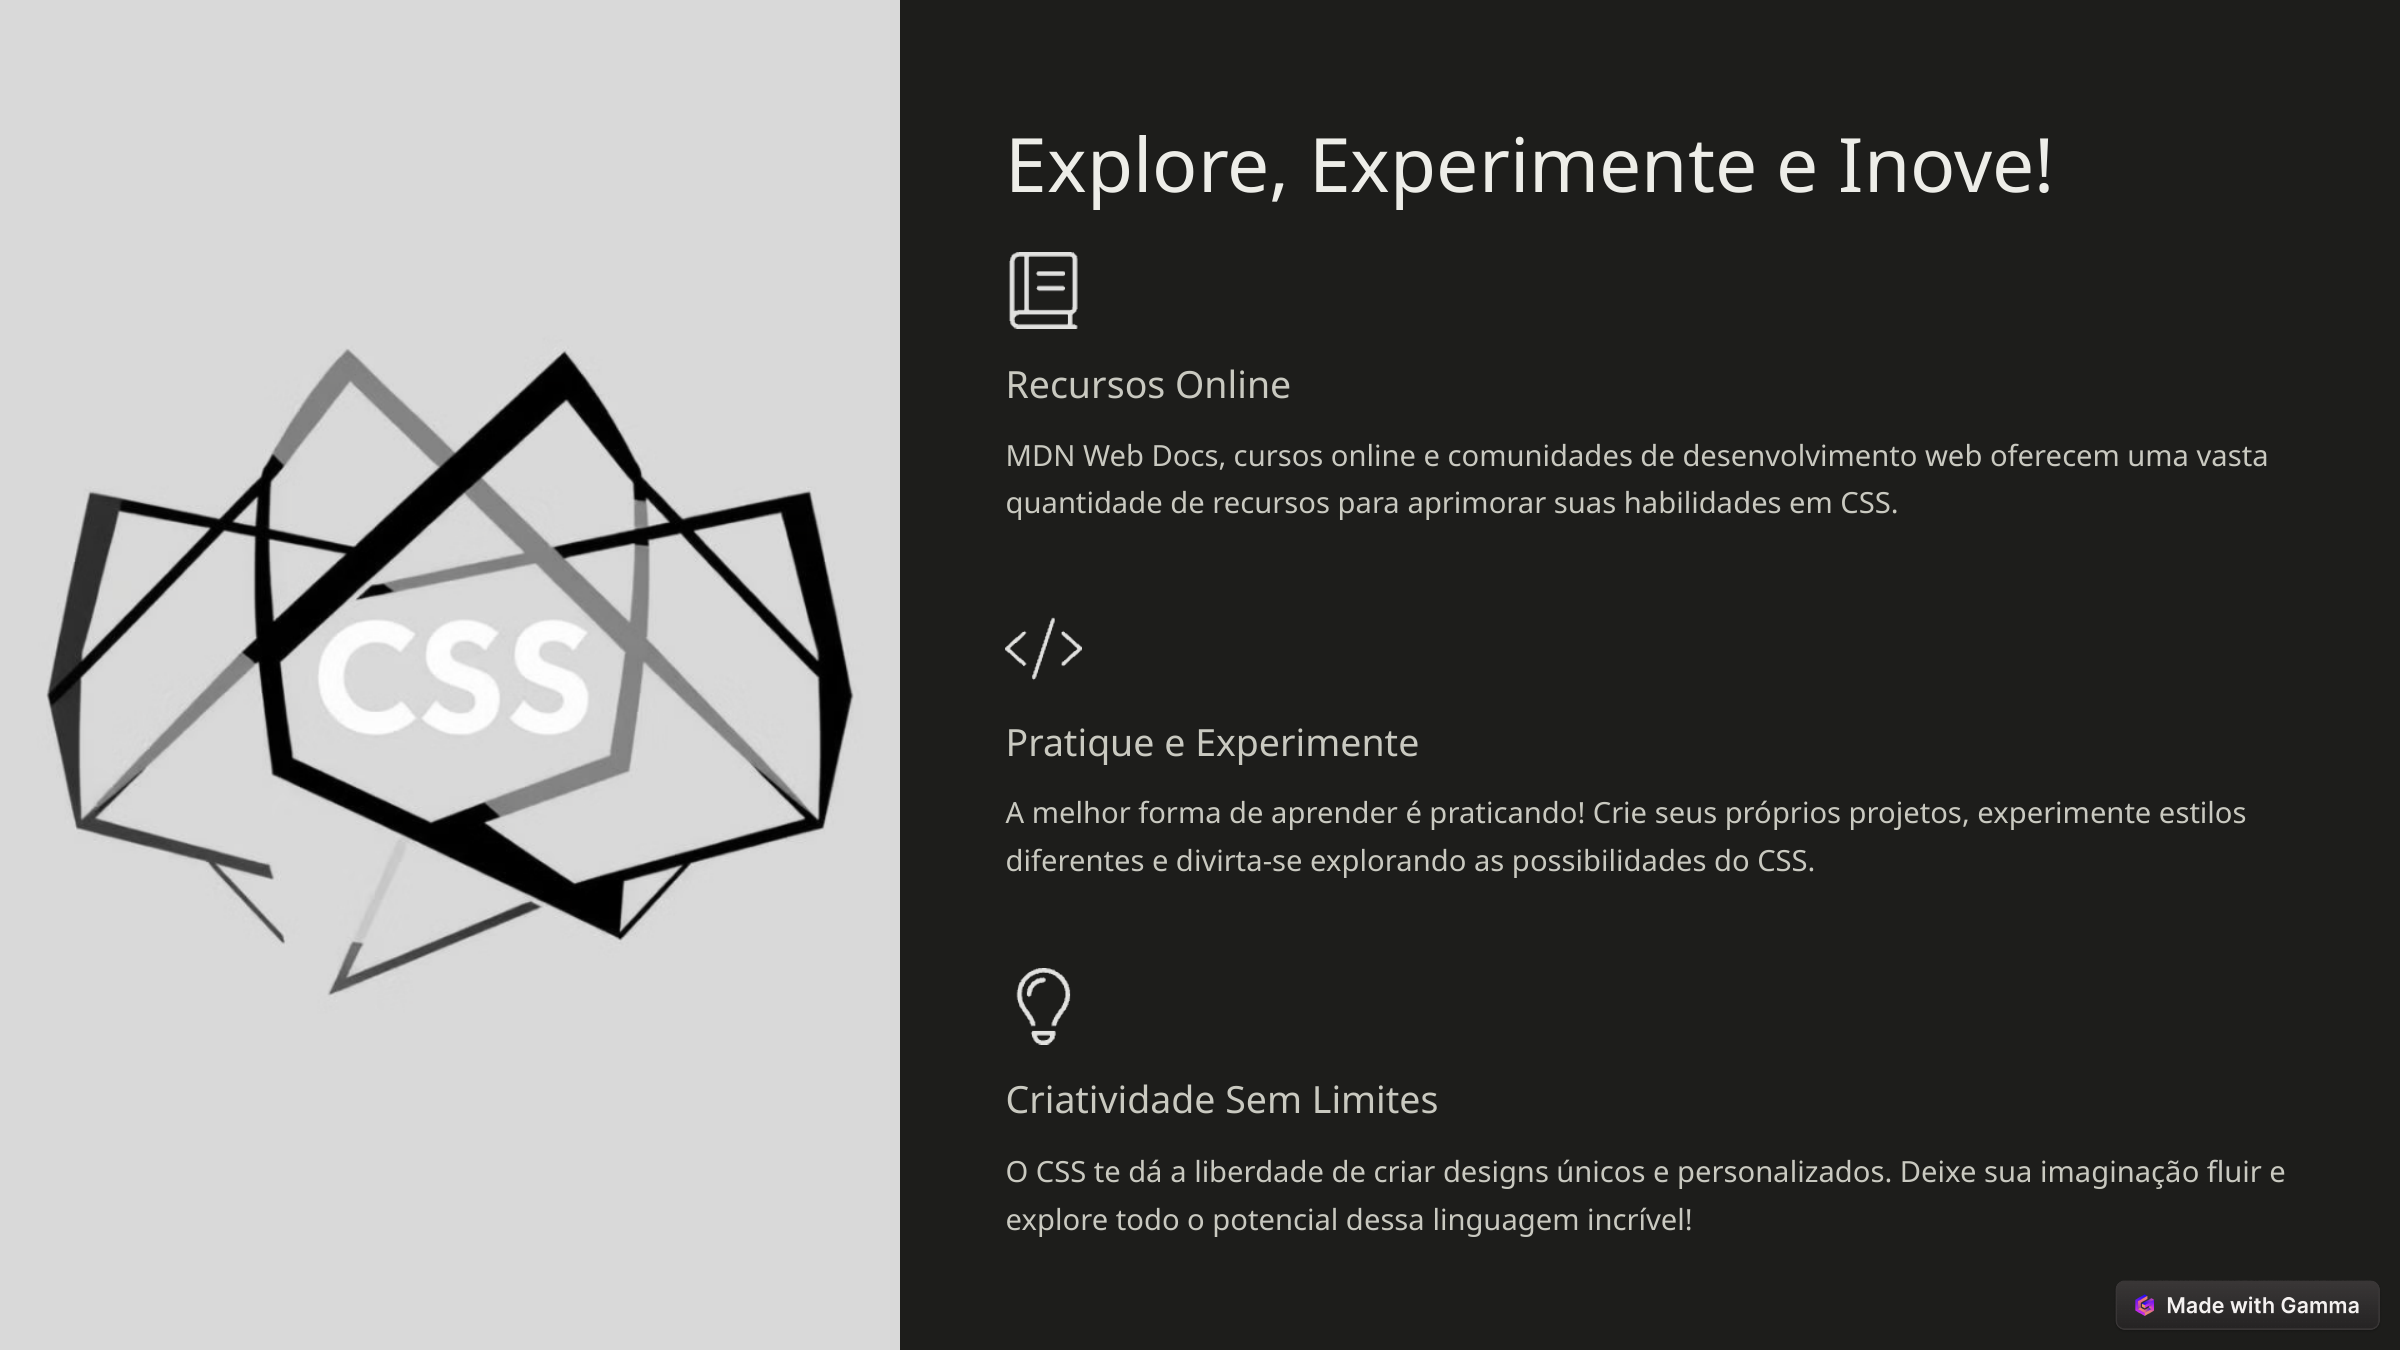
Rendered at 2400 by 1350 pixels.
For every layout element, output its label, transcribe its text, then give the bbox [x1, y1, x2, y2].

text_box O CSS te dá a liberdade de criar designs únicos e personalizados. Deixe sua imaginação fluir e explore todo o potencial dessa linguagem incrível! [1005, 1139, 2295, 1237]
picture [1005, 252, 1082, 329]
text_box Criatividade Sem Limites [1005, 1074, 1486, 1122]
text_box A melhor forma de aprender é praticando! Crie seus próprios projetos, experimente estilos diferentes e divirta-se explorando as possibilidades do CSS. [1005, 781, 2295, 879]
text_box Explore, Experimente e Inove! [1005, 113, 2158, 208]
picture [1005, 610, 1082, 687]
text_box Pratique e Experimente [1005, 716, 1454, 764]
text_box Recursos Online [1005, 358, 1383, 406]
text_box MDN Web Docs, cursos online e comunidades de desenvolvimento web oferecem uma vasta quantidade de recursos para aprimorar suas habilidades em CSS. [1005, 423, 2295, 521]
picture [2106, 1271, 2389, 1339]
picture [0, 0, 900, 1350]
picture [1005, 968, 1082, 1045]
